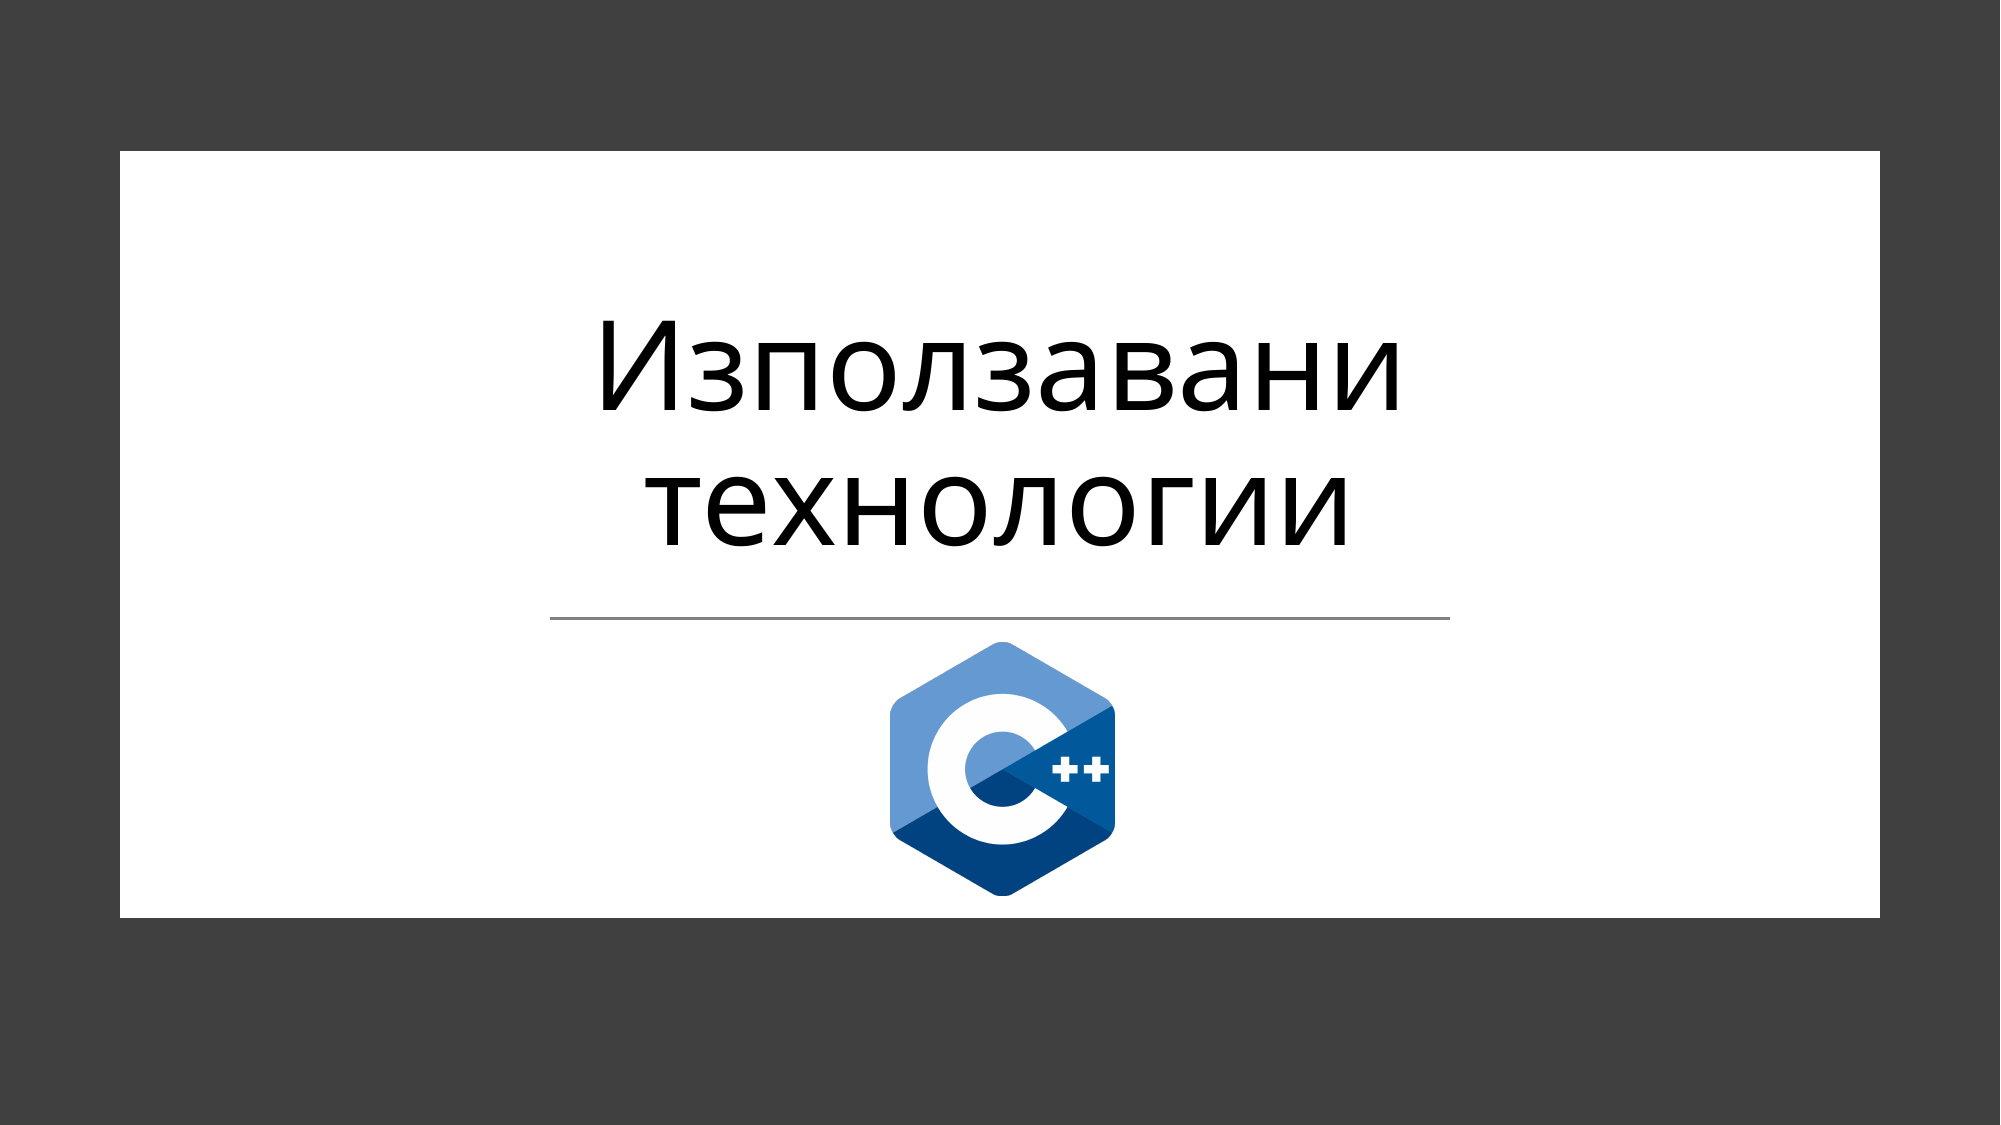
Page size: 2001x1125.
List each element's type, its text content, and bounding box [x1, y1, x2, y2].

text_box [0, 0, 2000, 1125]
title Използавани технологии [252, 234, 1748, 580]
text_box [129, 160, 1870, 909]
picture [890, 642, 1115, 896]
